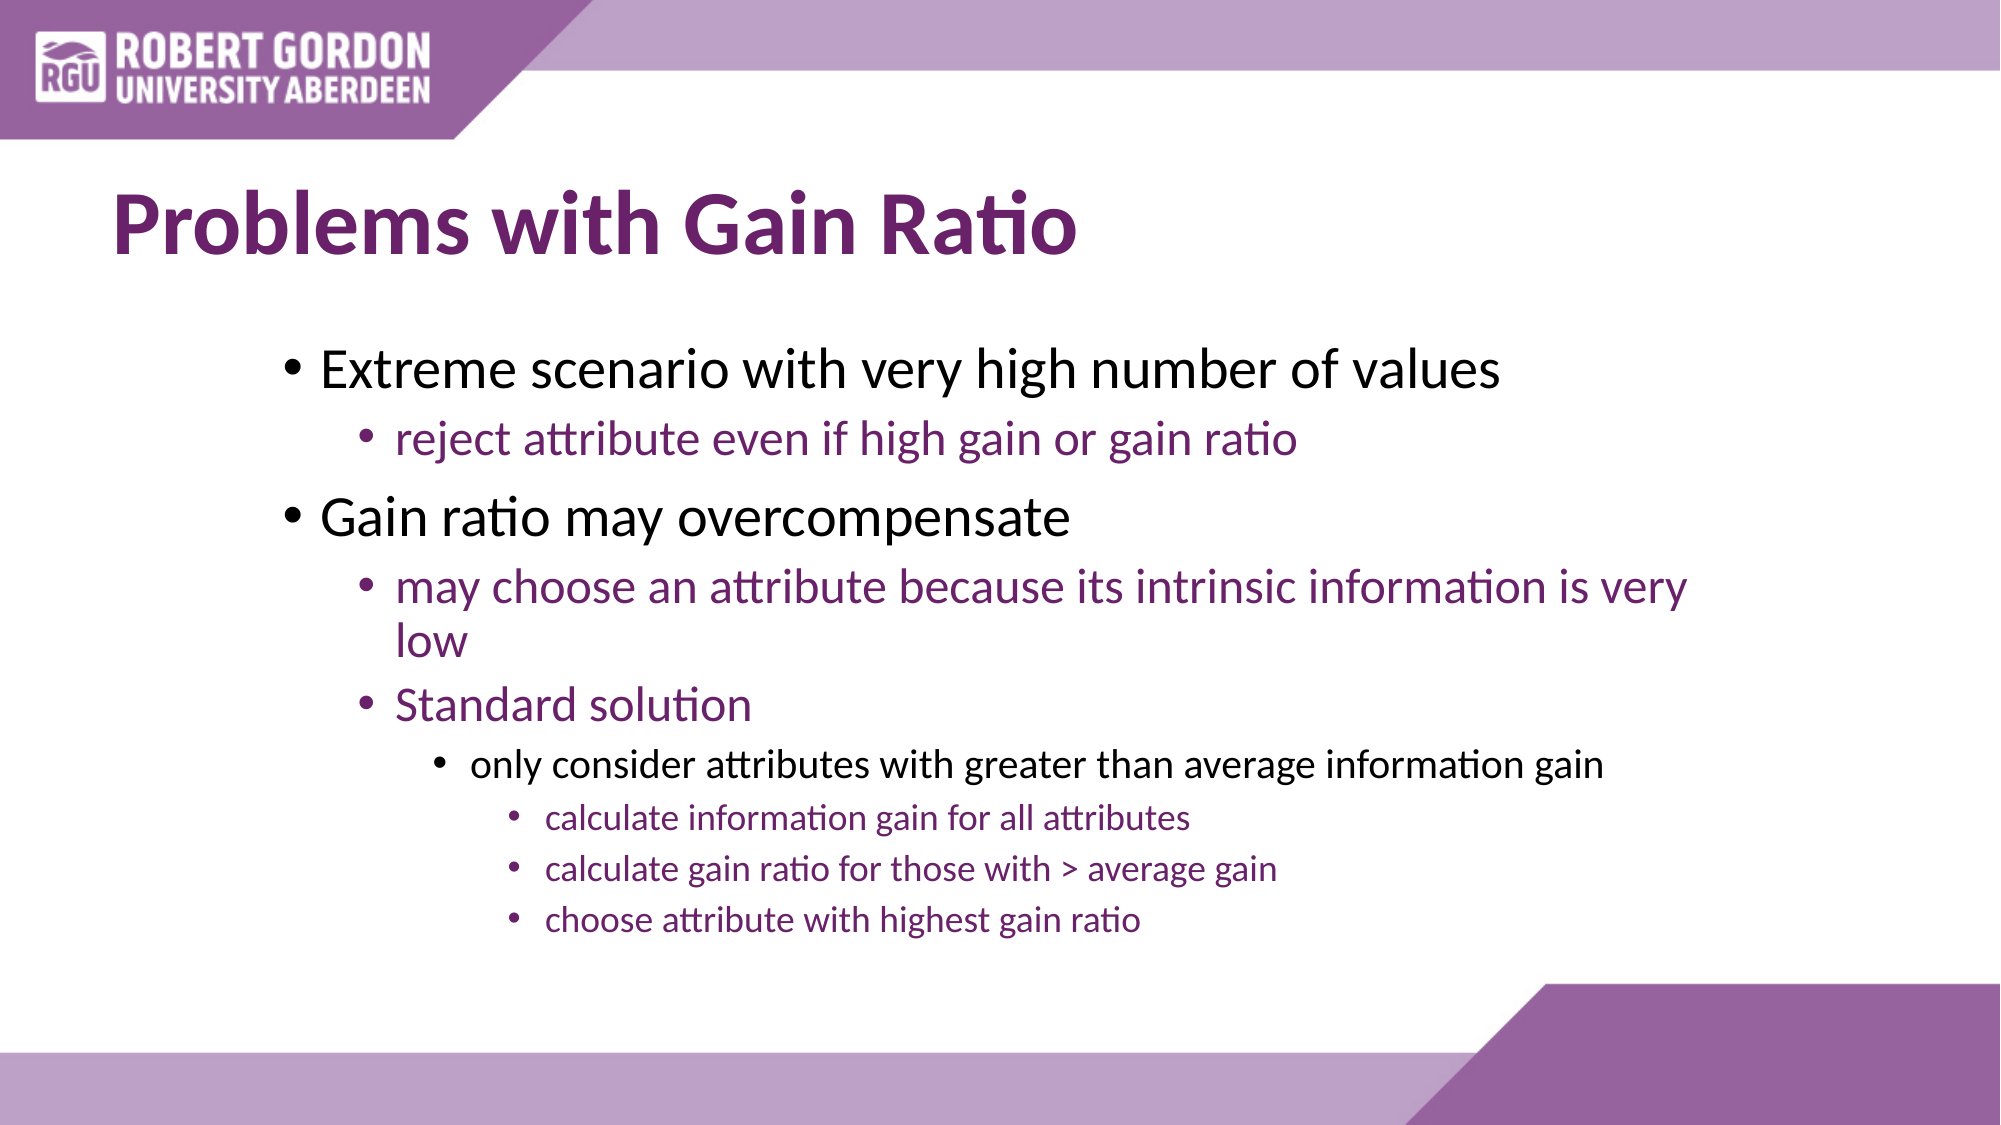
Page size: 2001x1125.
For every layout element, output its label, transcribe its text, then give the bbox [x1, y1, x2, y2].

picture [0, 0, 2000, 1125]
title Problems with Gain Ratio [97, 168, 1823, 293]
list Extreme scenario with very high number of values reject attribute even if high gain or gain ratio Gain ratio may overcompensate may choose an attribute because its intrinsic information is very low Standard solution only consider attributes with greater than average information gain calculate information gain for all attributes calculate gain ratio for those with > average gain choose attribute with highest gain ratio [267, 331, 1730, 1006]
